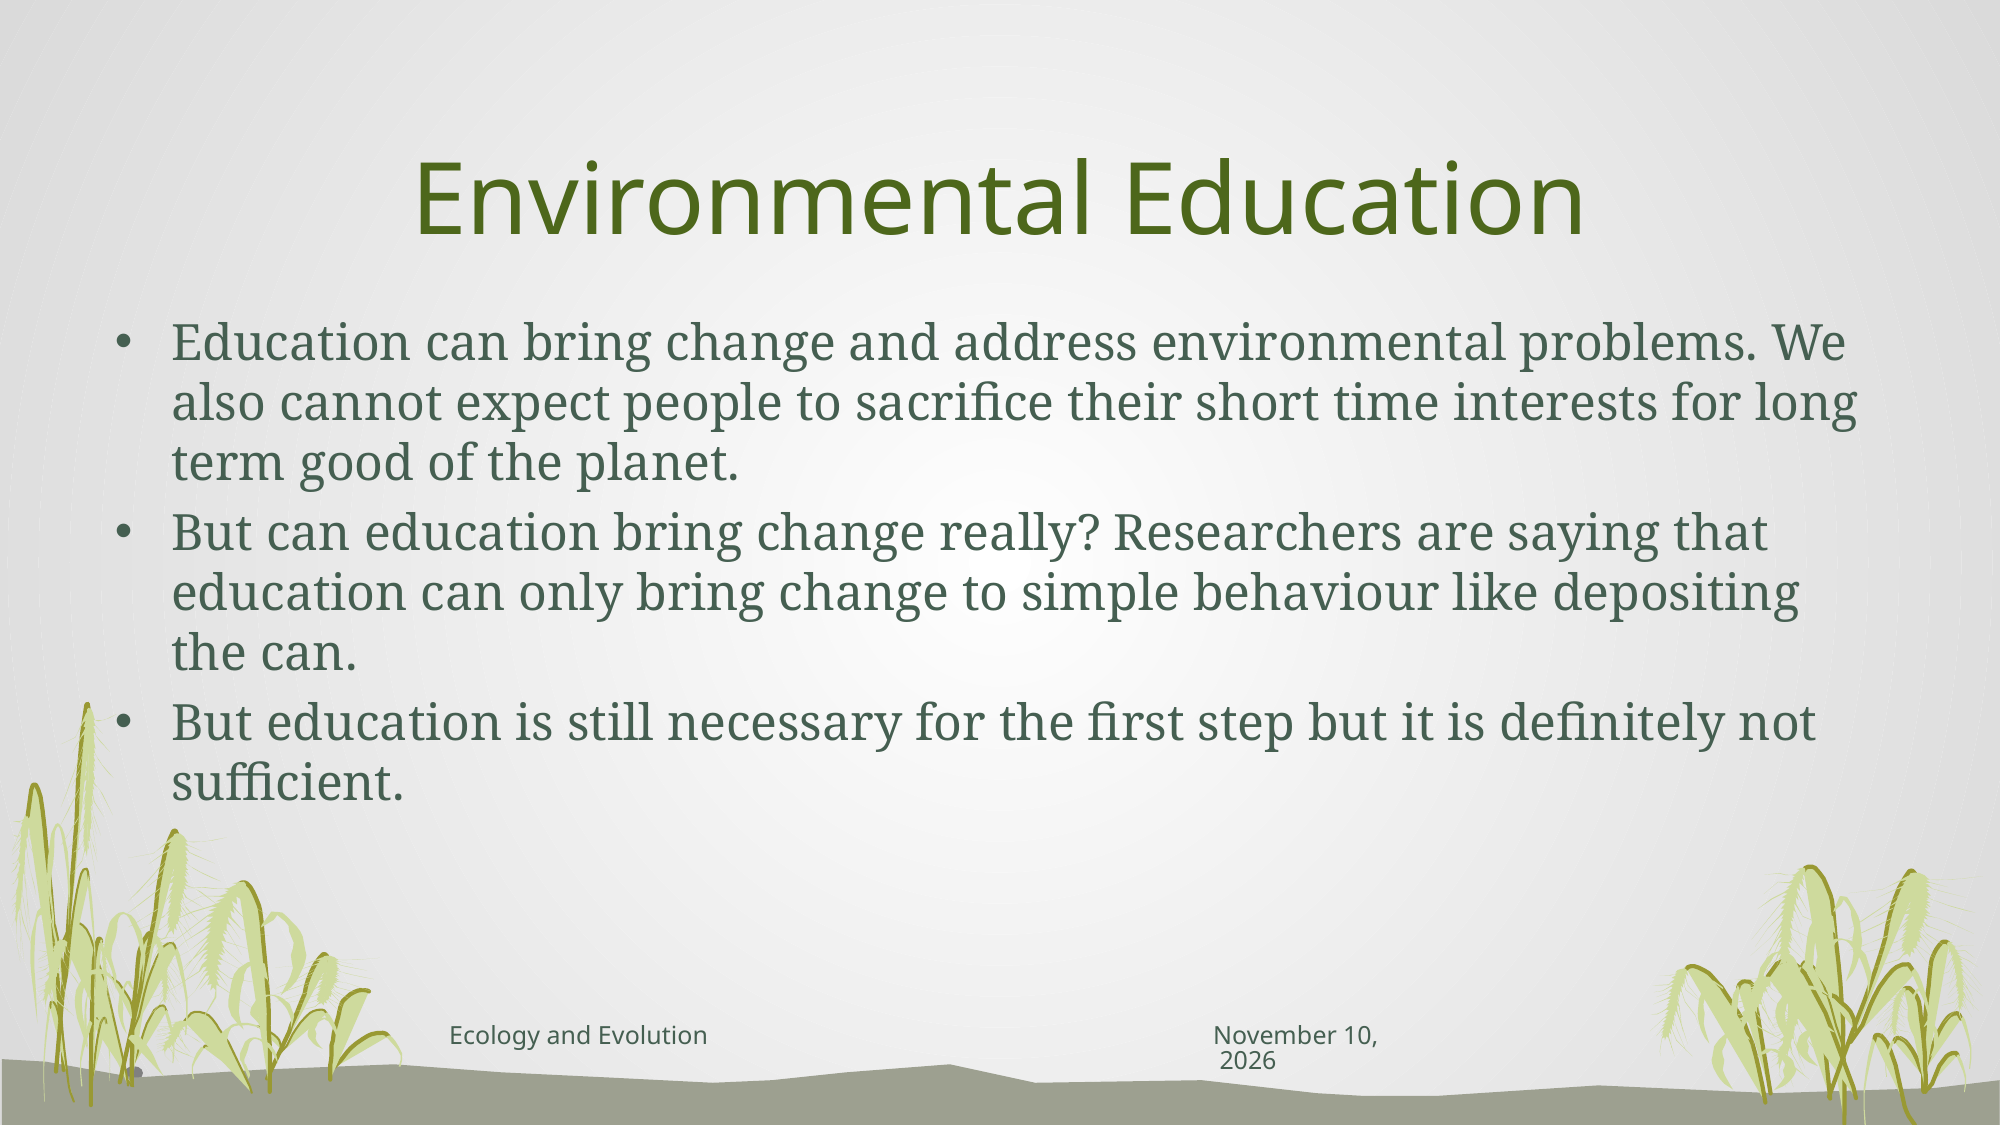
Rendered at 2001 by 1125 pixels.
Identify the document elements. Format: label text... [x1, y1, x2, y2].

footer Ecology and Evolution [441, 1006, 1042, 1067]
list Education can bring change and address environmental problems. We also cannot expect people to sacrifice their short time interests for long term good of the planet. But can education bring change really? Researchers are saying that education can only bring change to simple behaviour like depositing the can. But education is still necessary for the first step but it is definitely not sufficient. [99, 302, 1900, 864]
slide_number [1198, 1006, 1391, 1067]
title Environmental Education [99, 0, 1900, 263]
